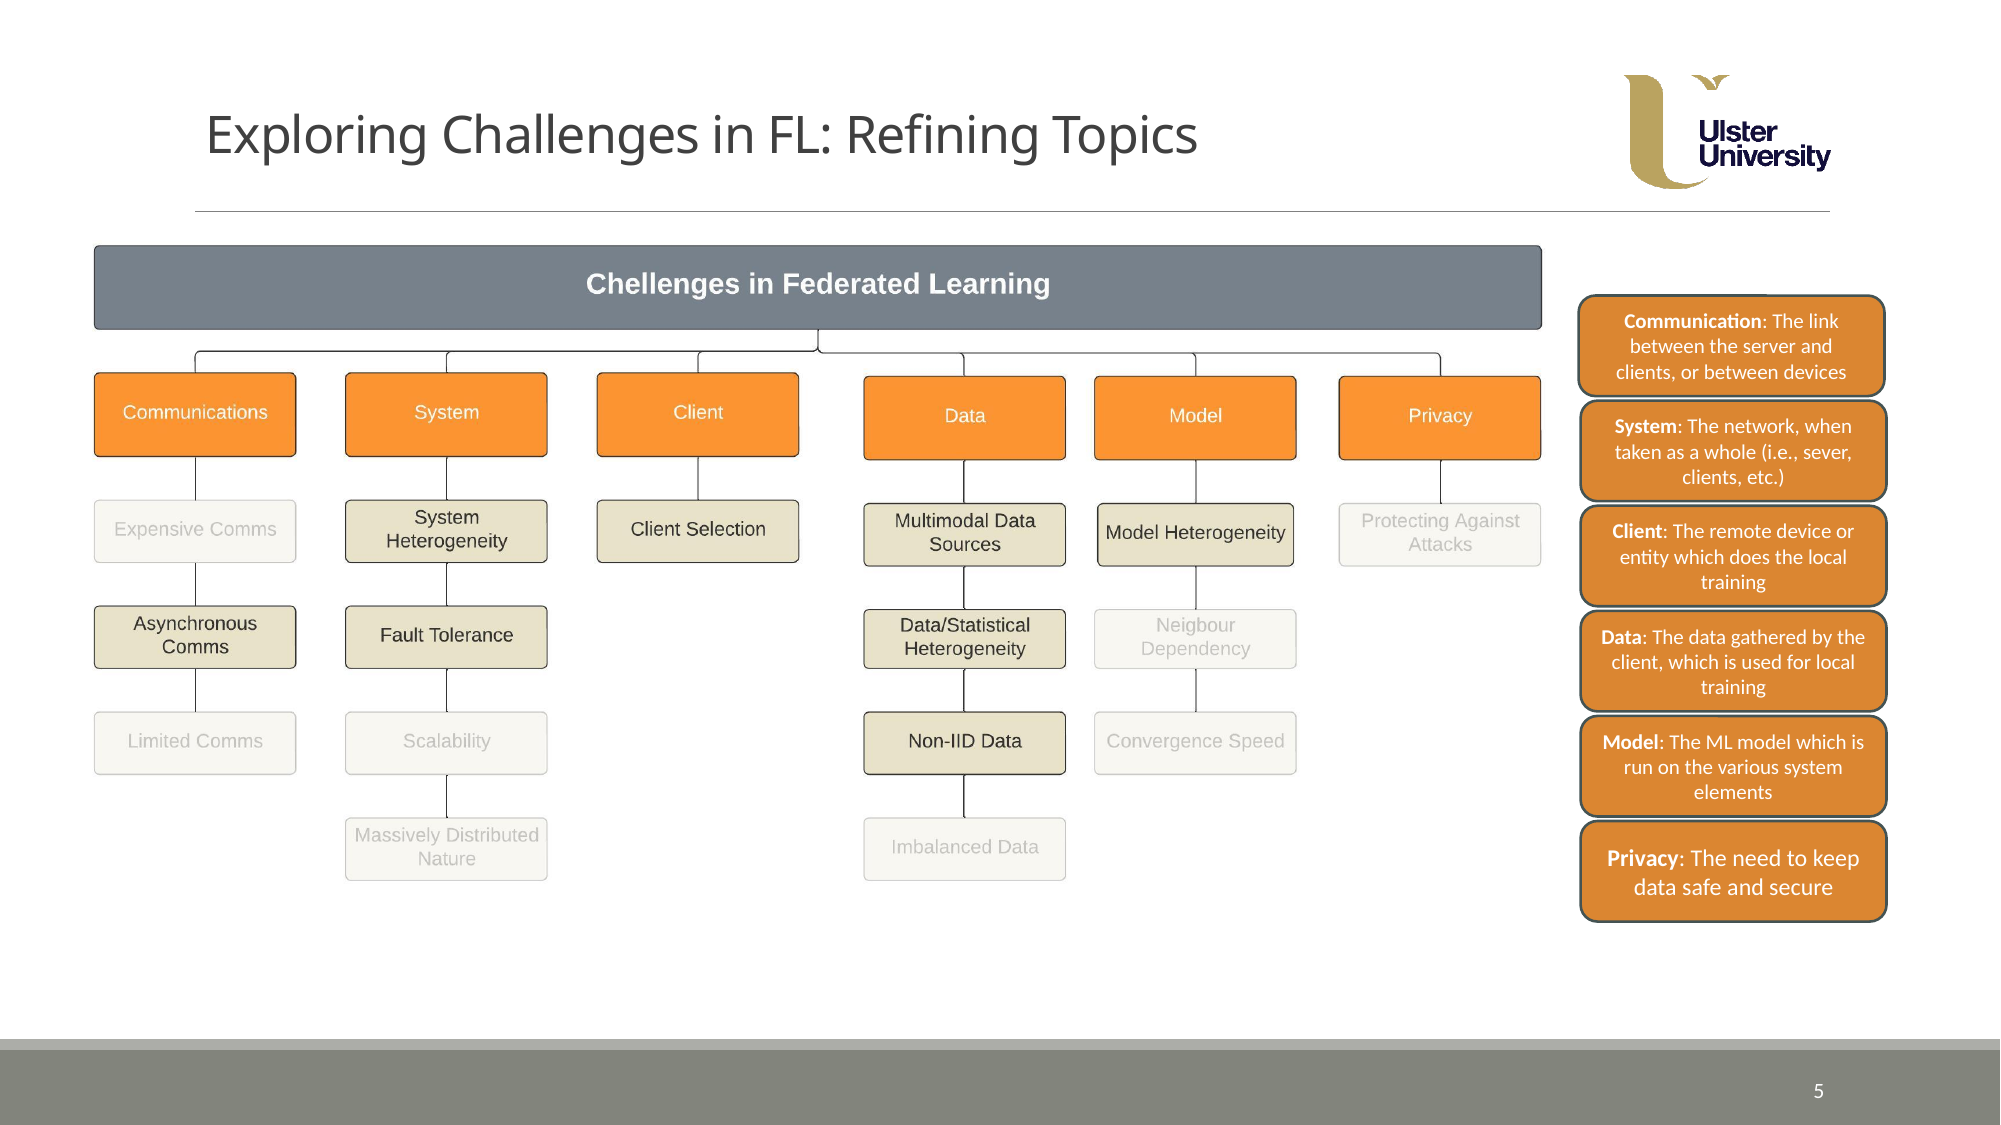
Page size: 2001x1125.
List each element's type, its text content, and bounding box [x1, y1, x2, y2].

text_box Client: The remote device or entity which does the local training [1579, 504, 1888, 608]
text_box System: The network, when taken as a whole (i.e., sever, clients, etc.) [1579, 399, 1888, 503]
text_box Model: The ML model which is run on the various system elements [1579, 714, 1888, 818]
text_box Data: The data gathered by the client, which is used for local training [1579, 609, 1888, 713]
picture [1623, 75, 1831, 189]
picture [82, 239, 1547, 886]
slide_number 5 [1624, 1059, 1840, 1120]
text_box Exploring Challenges in FL: Refining Topics [190, 53, 1244, 172]
text_box Privacy: The need to keep data safe and secure [1579, 819, 1888, 923]
text_box Communication: The link between the server and clients, or between devices [1577, 294, 1886, 398]
